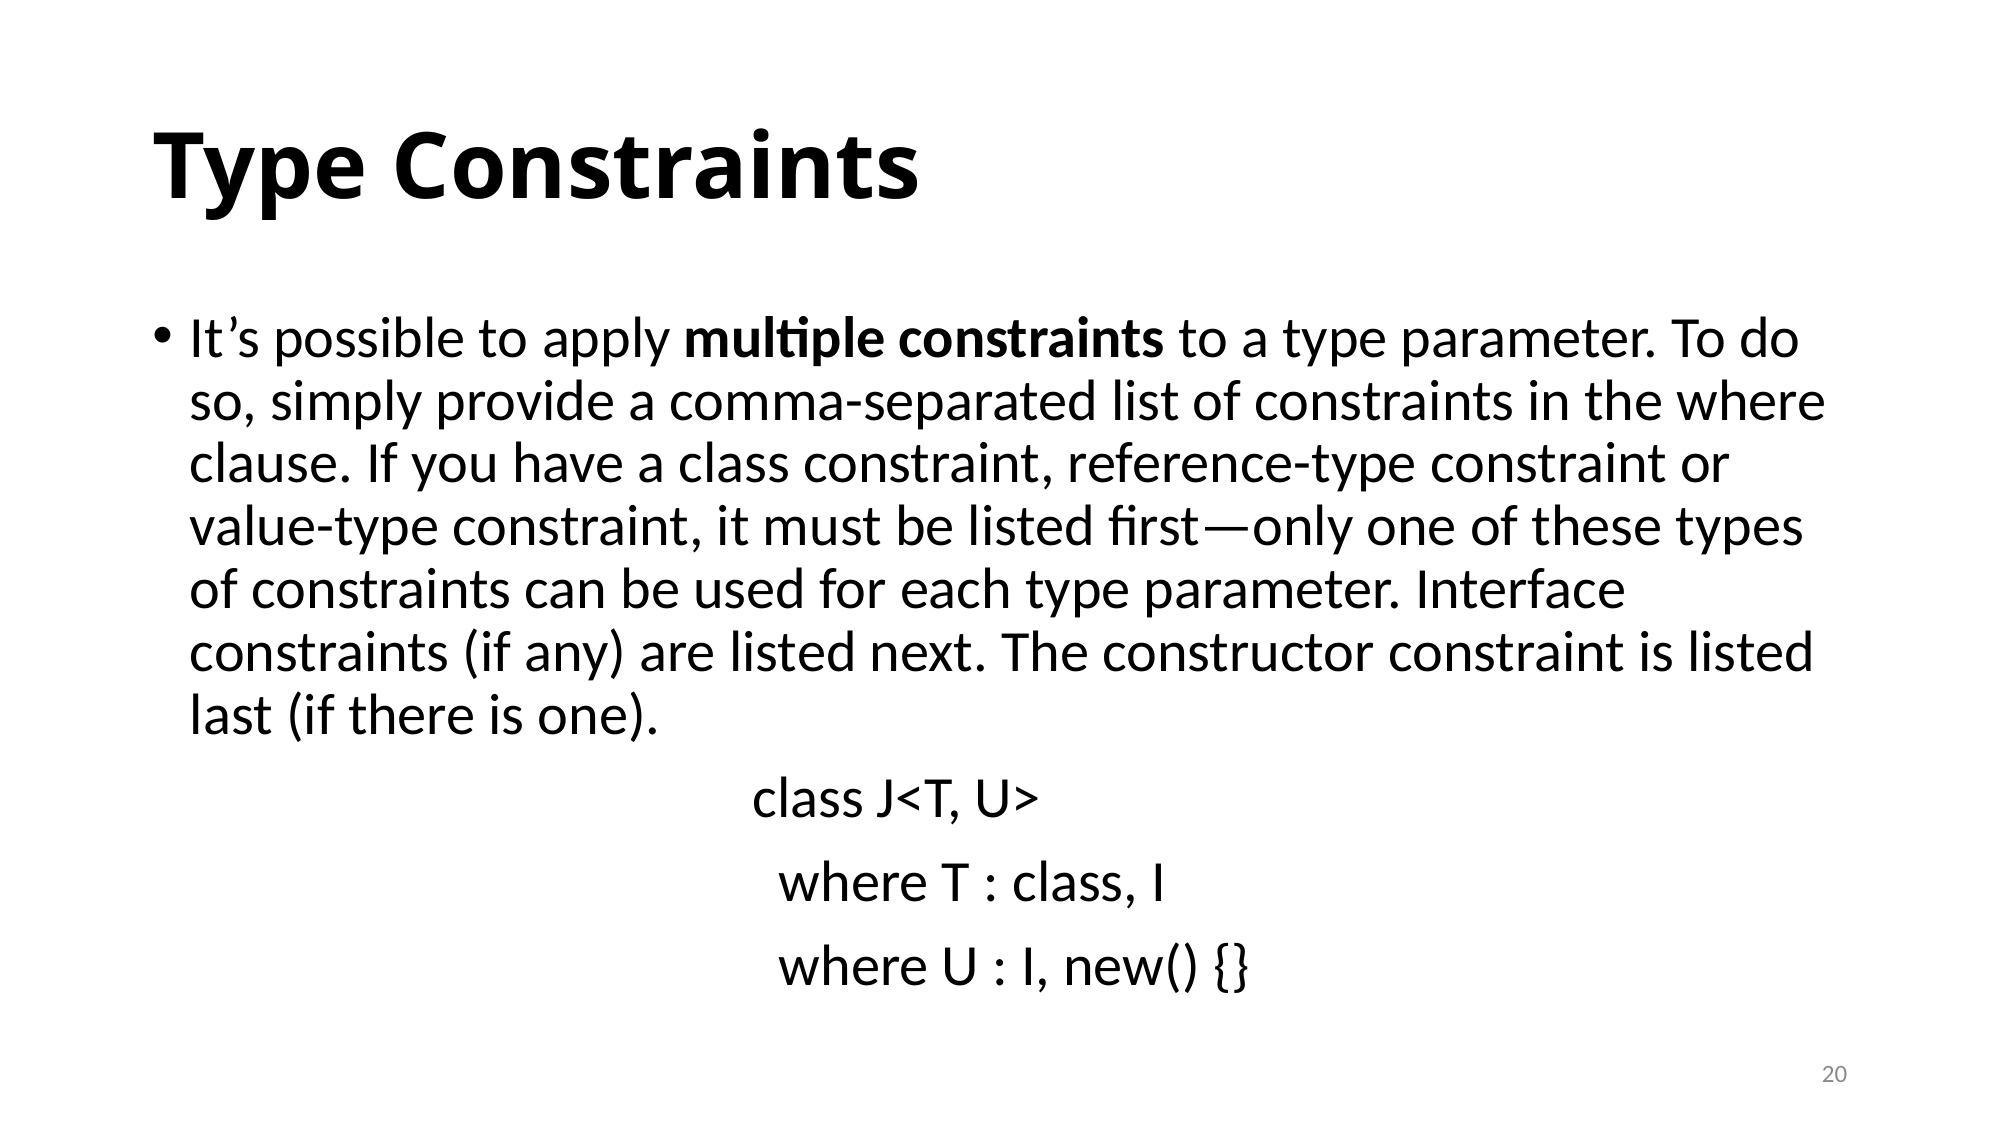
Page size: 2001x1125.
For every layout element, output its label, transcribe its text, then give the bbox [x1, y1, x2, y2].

list It’s possible to apply multiple constraints to a type parameter. To do so, simply provide a comma-separated list of constraints in the where clause. If you have a class constraint, reference-type constraint or value-type constraint, it must be listed first—only one of these types of constraints can be used for each type parameter. Interface constraints (if any) are listed next. The constructor constraint is listed last (if there is one). class J<T, U> where T : class, I where U : I, new() {} [137, 299, 1863, 1014]
slide_number 20 [1412, 1042, 1863, 1103]
title Type Constraints [137, 59, 1863, 278]
